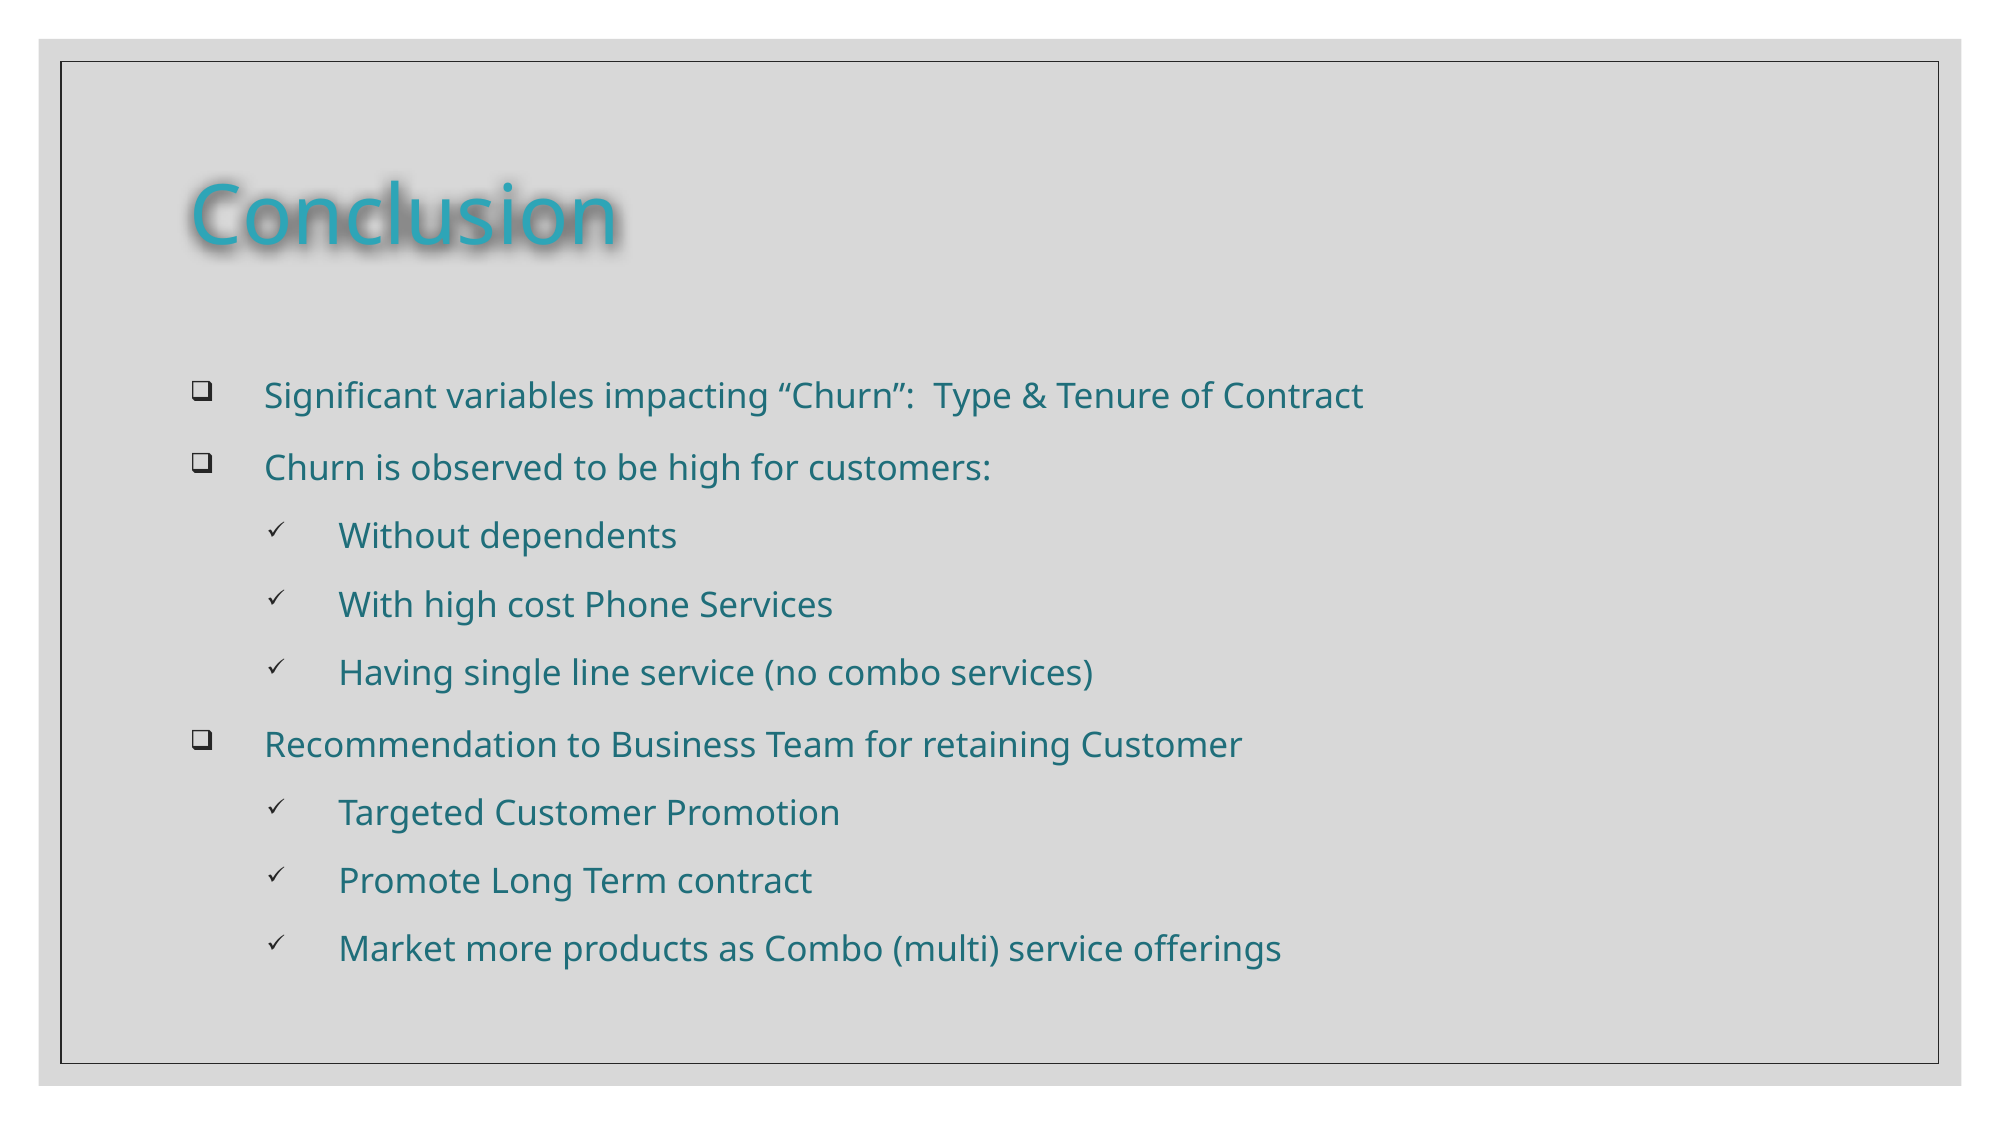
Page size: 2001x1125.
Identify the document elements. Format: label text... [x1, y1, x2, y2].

title Conclusion [174, 105, 1825, 331]
list Significant variables impacting “Churn”: Type & Tenure of Contract Churn is observed to be high for customers: Without dependents With high cost Phone Services Having single line service (no combo services) Recommendation to Business Team for retaining Customer Targeted Customer Promotion Promote Long Term contract Market more products as Combo (multi) service offerings [174, 345, 1825, 977]
